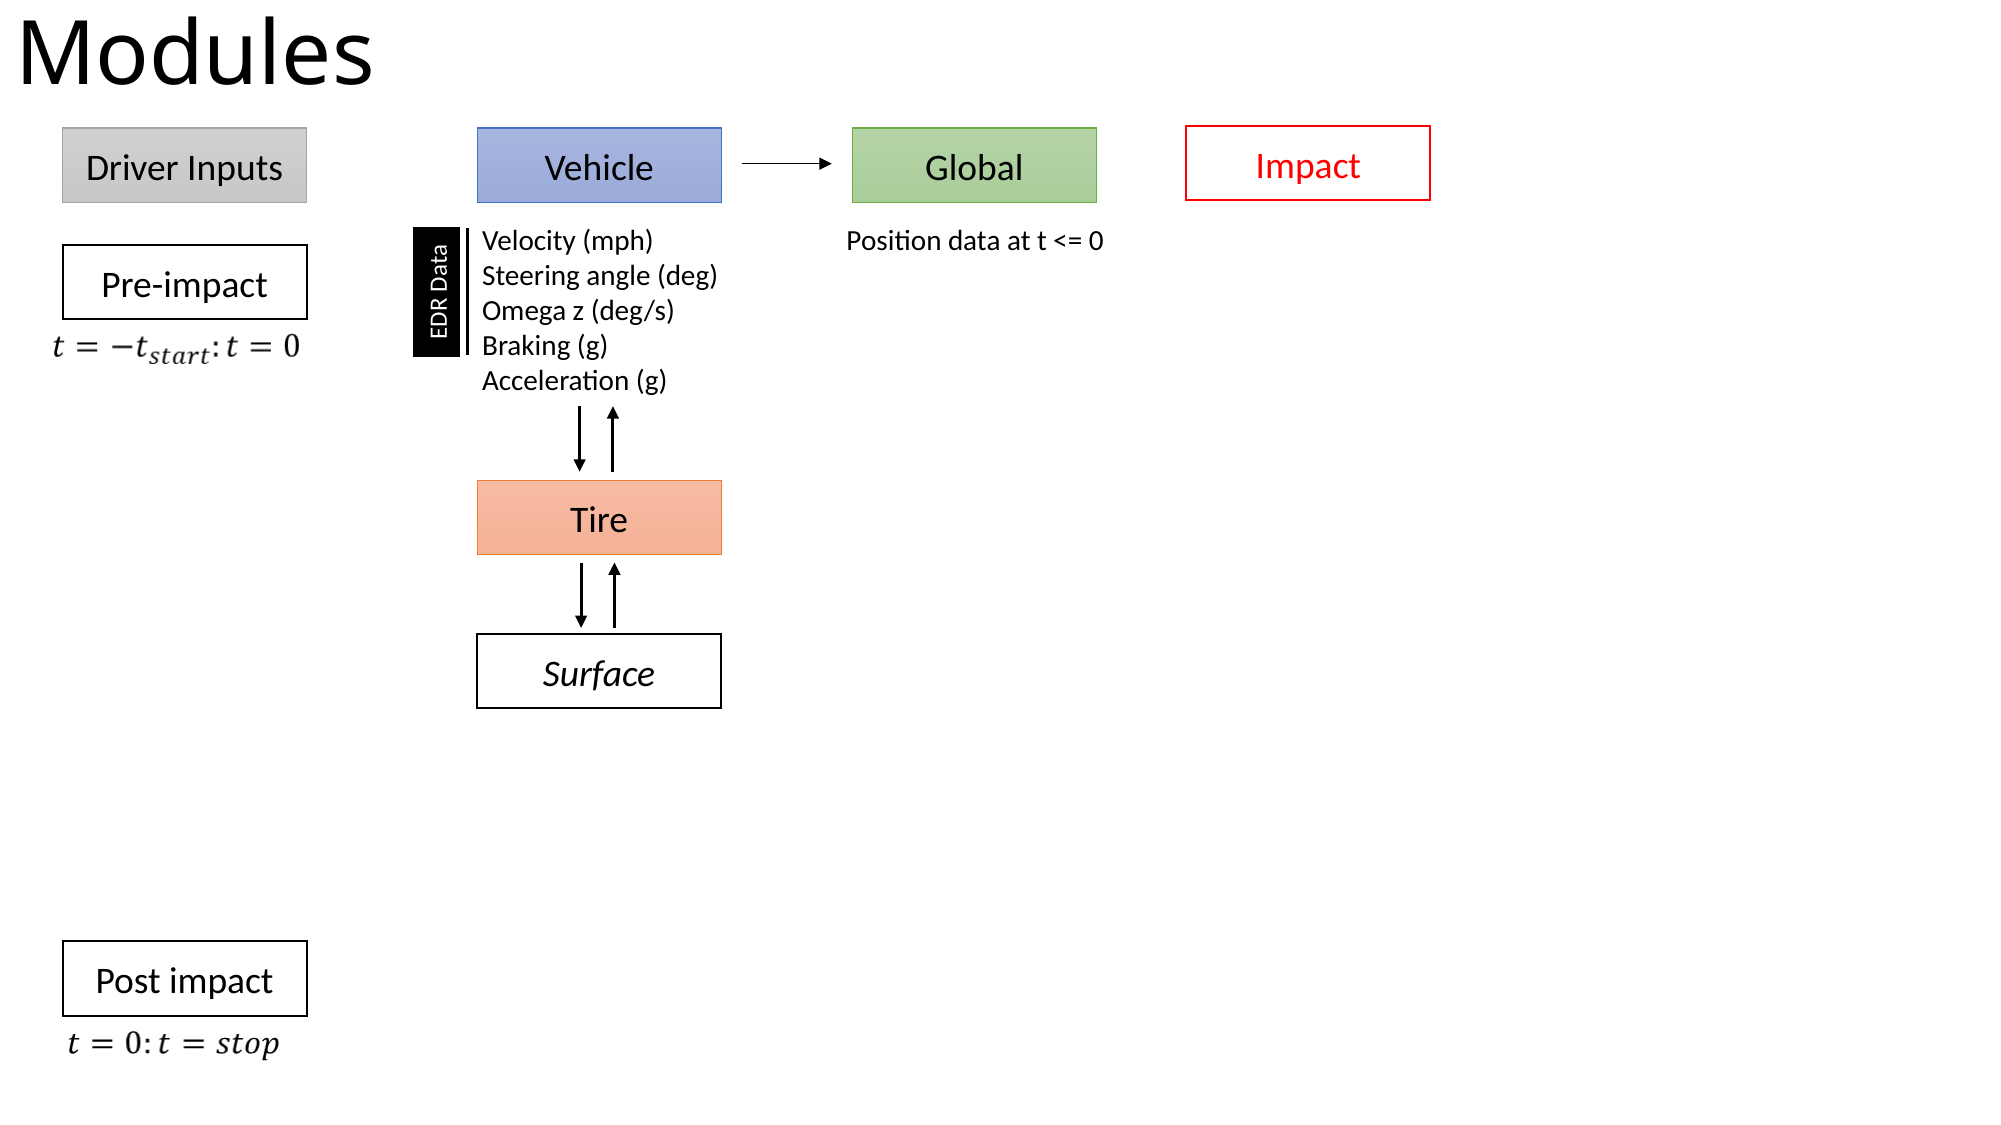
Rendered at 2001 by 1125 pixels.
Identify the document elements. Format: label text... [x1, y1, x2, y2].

title Modules [0, 0, 1725, 112]
text_box Impact [1185, 125, 1431, 201]
text_box Pre-impact [62, 244, 308, 320]
text_box Velocity (mph) Steering angle (deg) Omega z (deg/s) Braking (g) Acceleration (g) [467, 214, 762, 404]
text_box Vehicle [477, 127, 722, 203]
text_box Driver Inputs [62, 127, 307, 203]
text_box Surface [476, 633, 722, 709]
text_box Tire [477, 480, 722, 555]
text_box Global [852, 127, 1097, 203]
text_box [62, 1022, 286, 1063]
text_box EDR Data [413, 227, 460, 357]
text_box [47, 325, 307, 366]
text_box Position data at t <= 0 [831, 214, 1126, 265]
text_box Post impact [62, 940, 308, 1017]
